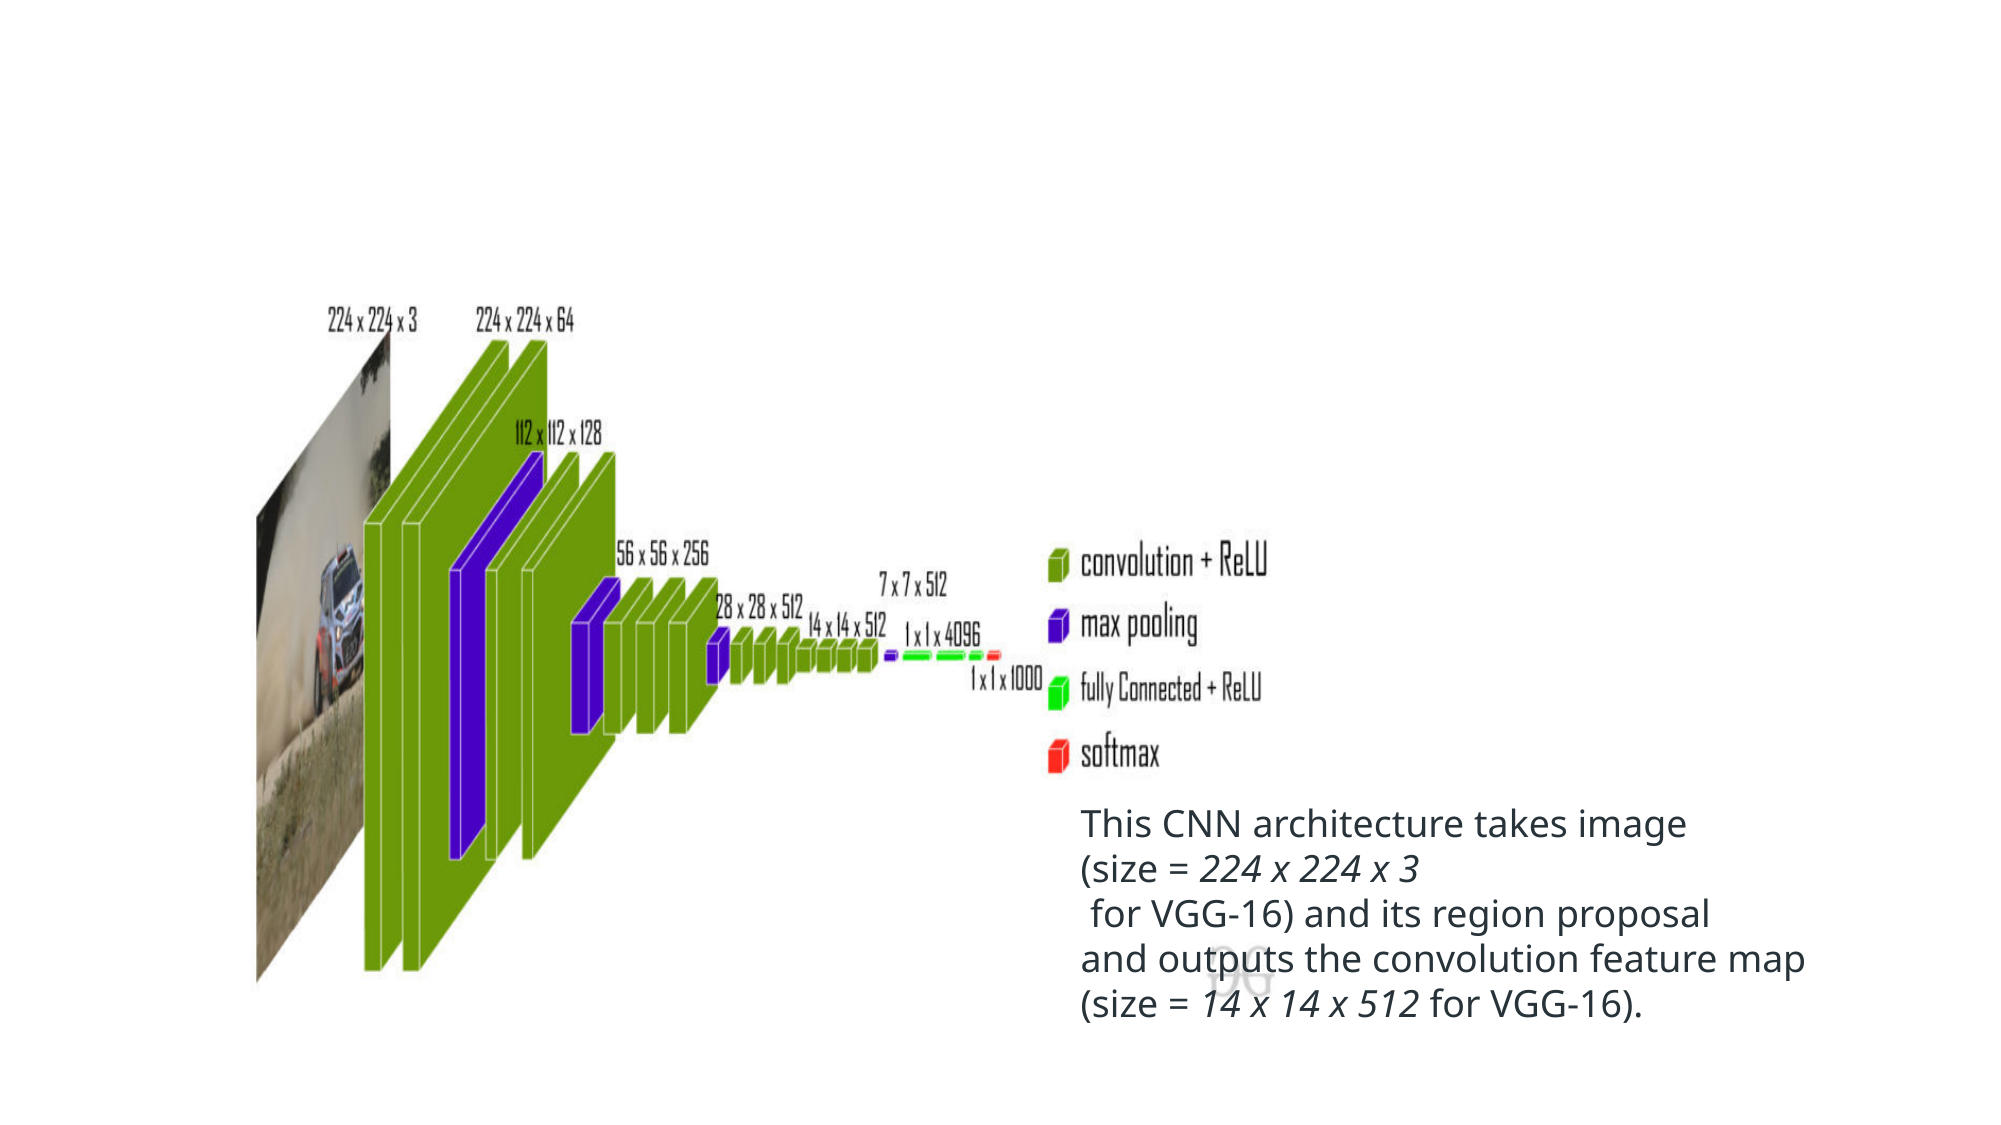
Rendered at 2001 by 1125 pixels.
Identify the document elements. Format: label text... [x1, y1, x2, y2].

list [199, 304, 1287, 1008]
text_box This CNN architecture takes image (size = 224 x 224 x 3 for VGG-16) and its region proposal and outputs the convolution feature map (size = 14 x 14 x 512 for VGG-16). [1065, 792, 2000, 1033]
